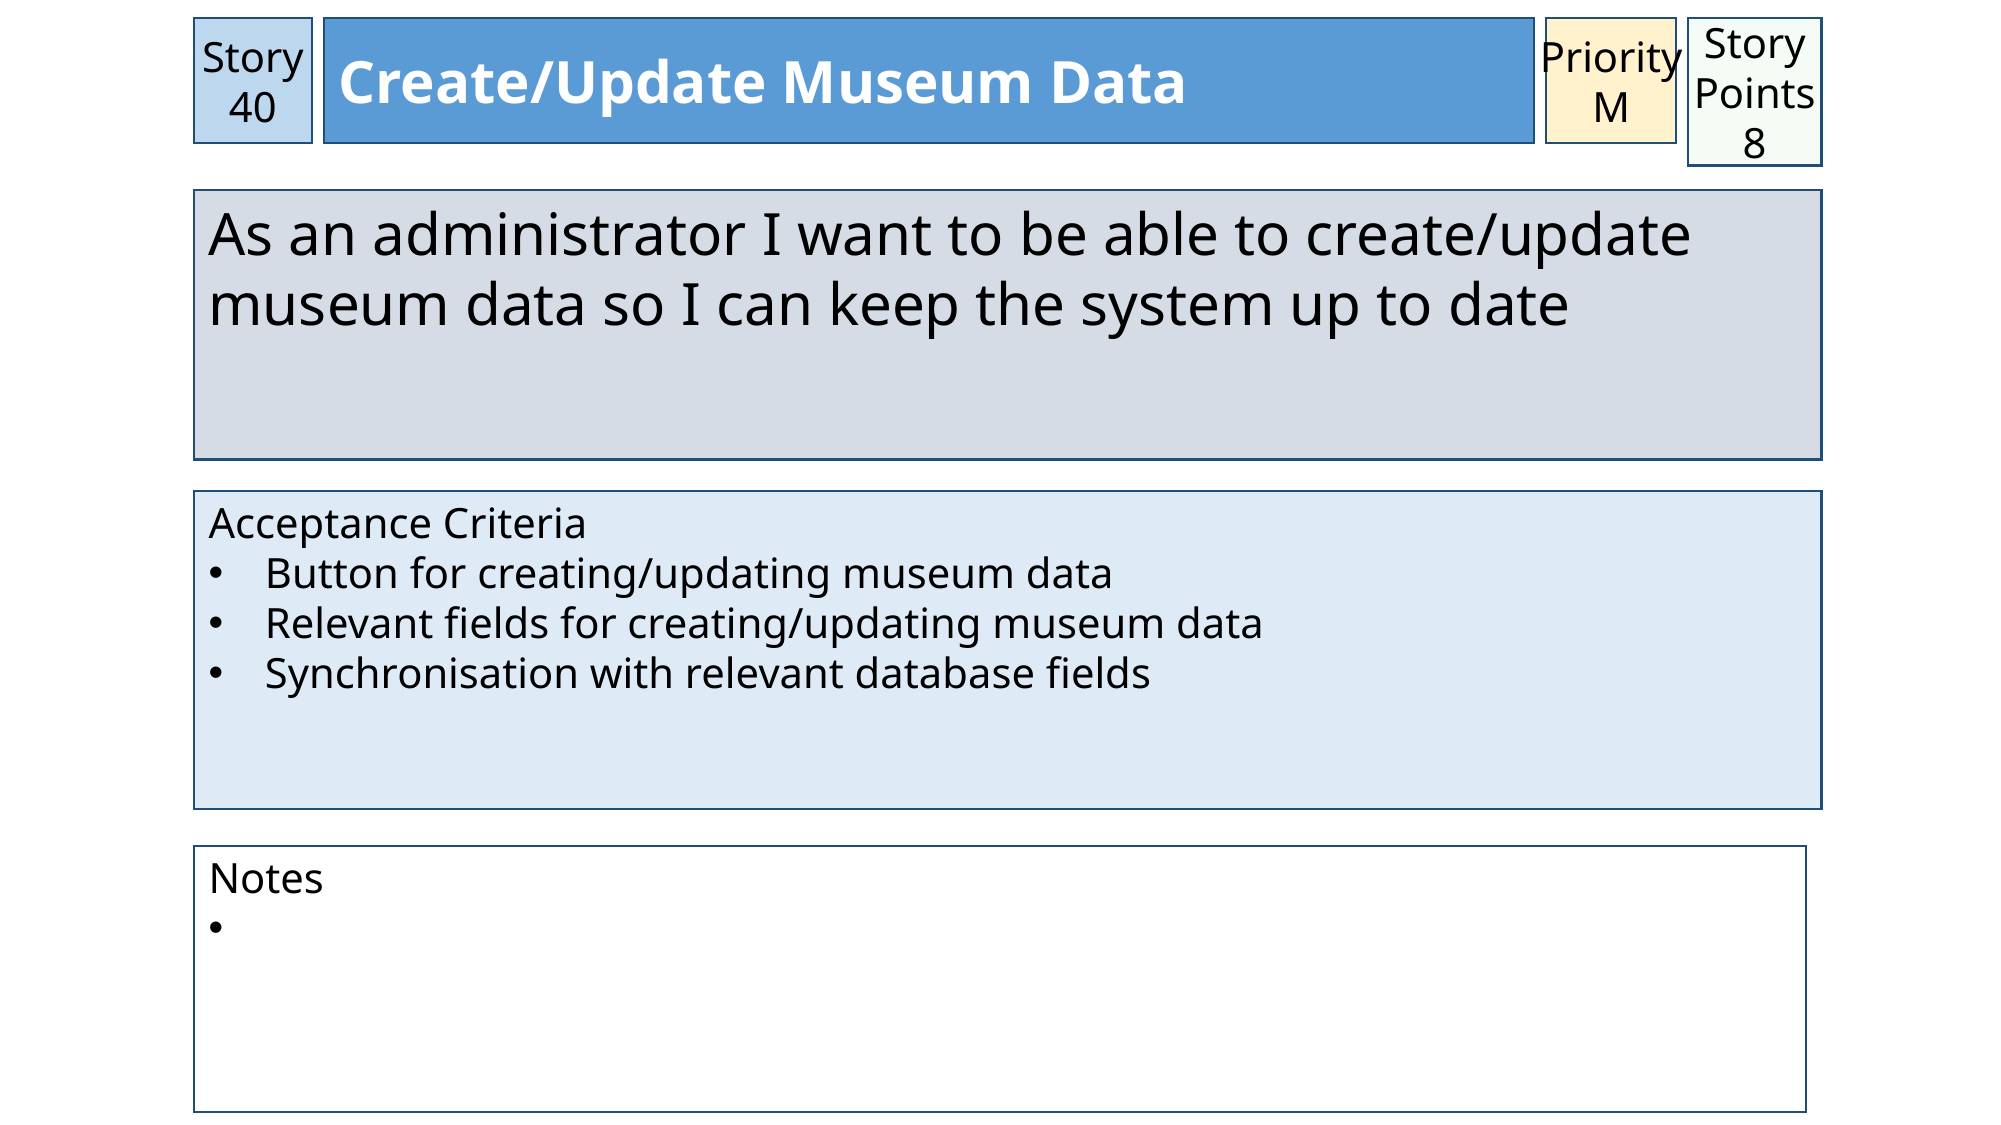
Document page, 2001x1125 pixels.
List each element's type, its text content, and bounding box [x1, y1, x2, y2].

text_box Notes [193, 845, 1807, 1113]
text_box Create/Update Museum Data [323, 17, 1535, 144]
text_box As an administrator I want to be able to create/update museum data so I can keep the system up to date [193, 189, 1823, 461]
text_box Story 40 [193, 17, 313, 144]
text_box Priority M [1545, 17, 1677, 144]
text_box Acceptance Criteria Button for creating/updating museum data Relevant fields for creating/updating museum data Synchronisation with relevant database fields [193, 490, 1823, 810]
text_box Story Points 8 [1687, 17, 1823, 167]
